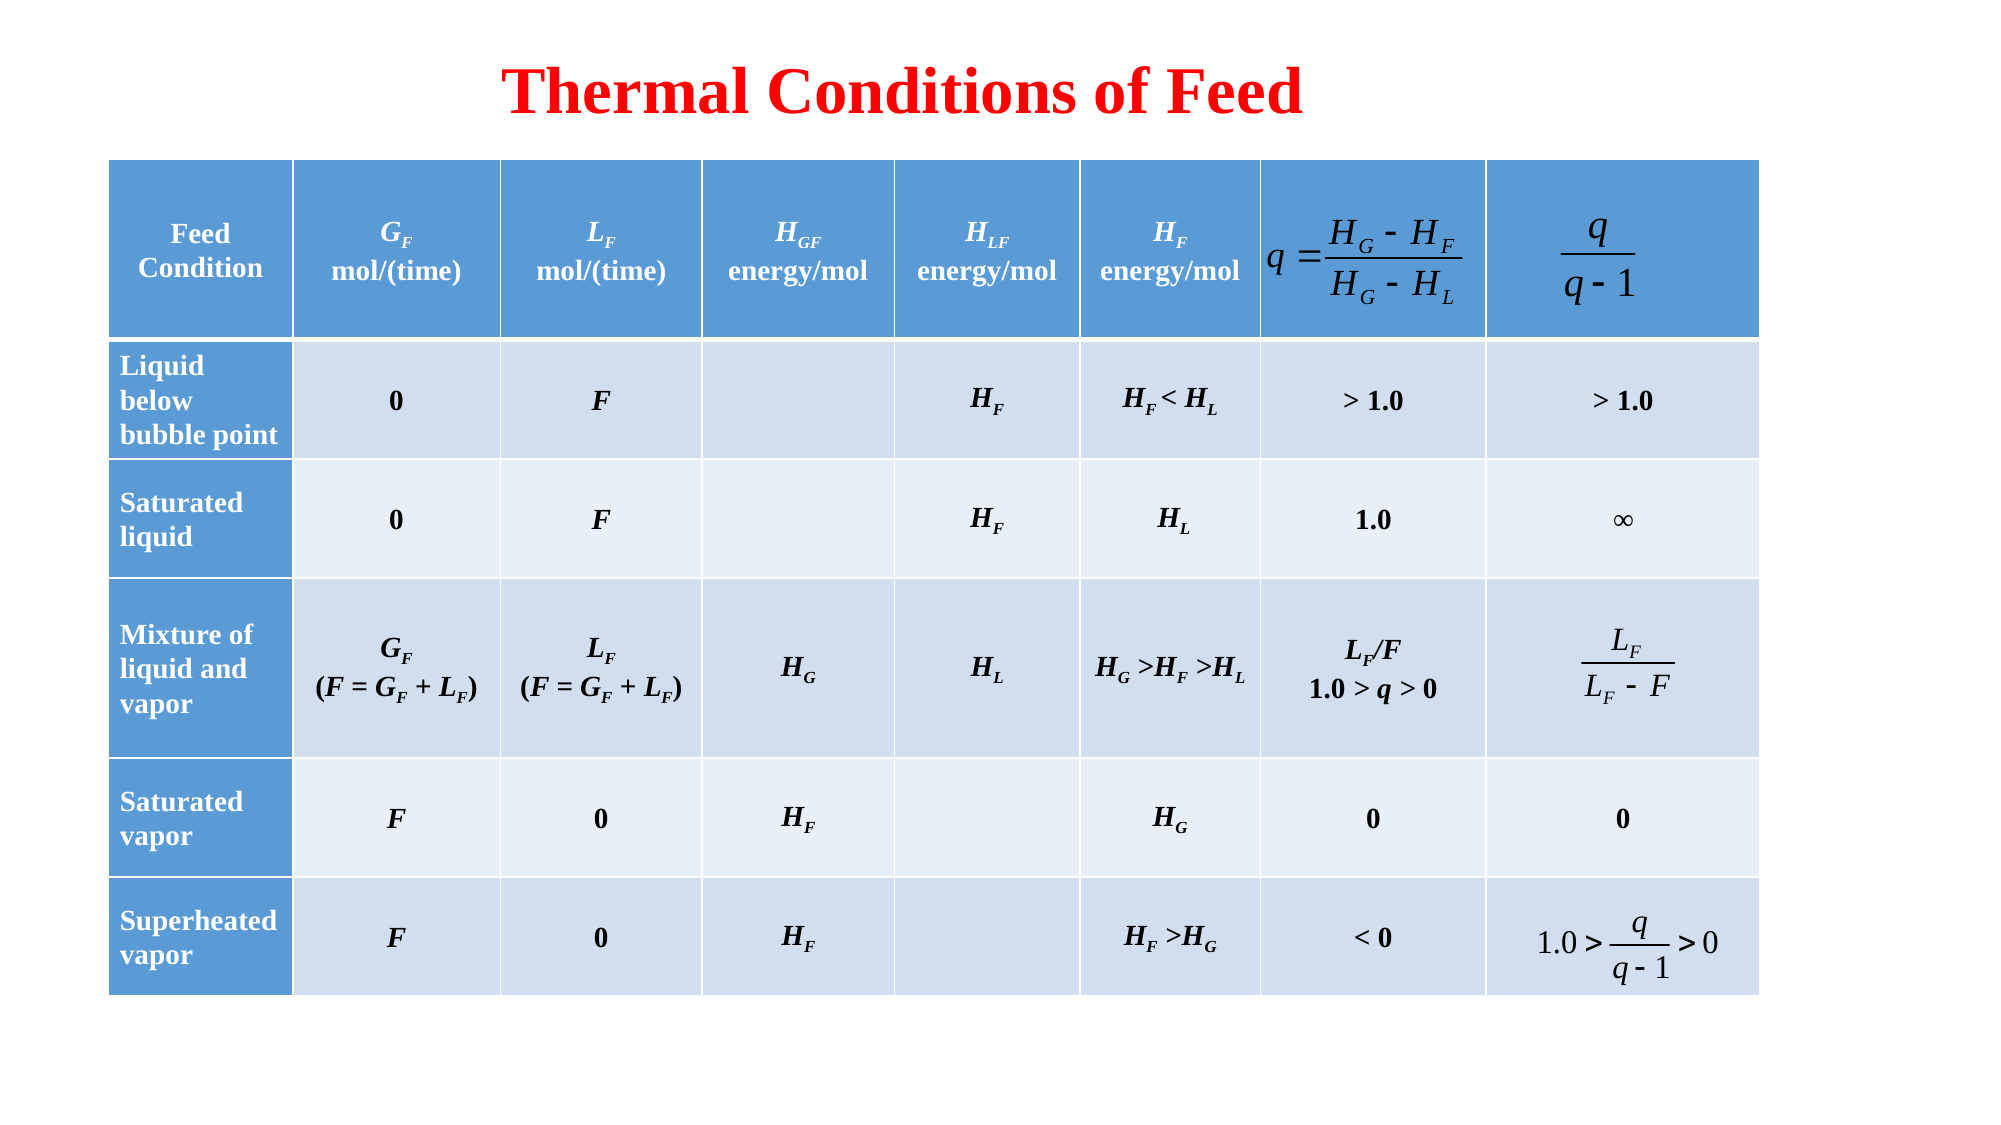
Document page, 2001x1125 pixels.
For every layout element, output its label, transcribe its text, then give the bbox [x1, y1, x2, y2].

table_header HLF energy/mol [895, 160, 1079, 337]
table_cell 0 [1261, 759, 1485, 876]
table_cell 0 [501, 878, 701, 995]
table_cell > 1.0 [1487, 342, 1759, 458]
table_cell HF >HG [1081, 878, 1260, 995]
table_cell Saturated vapor [109, 759, 292, 876]
table_cell HL [1081, 460, 1260, 577]
table_cell [895, 878, 1079, 995]
table_cell HF [895, 342, 1079, 458]
table_cell HG [703, 579, 894, 757]
table_cell 0 [294, 460, 500, 577]
table_cell Mixture of liquid and vapor [109, 579, 292, 757]
table_cell HF [703, 759, 894, 876]
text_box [1535, 900, 1723, 992]
table_cell [1487, 878, 1759, 995]
table_cell F [501, 342, 701, 458]
table_cell HG [1081, 759, 1260, 876]
table_cell HF < HL [1081, 342, 1260, 458]
table_cell [895, 759, 1079, 876]
table_header LF mol/(time) [501, 160, 701, 337]
table_cell GF (F = GF + LF) [294, 579, 500, 757]
table_header HF energy/mol [1081, 160, 1260, 337]
table_cell [703, 460, 894, 577]
table_cell HF [895, 460, 1079, 577]
table_cell Superheated vapor [109, 878, 292, 995]
table_cell < 0 [1261, 878, 1485, 995]
table_cell LF (F = GF + LF) [501, 579, 701, 757]
table_header [1487, 160, 1759, 337]
table_header GF mol/(time) [294, 160, 500, 337]
table_cell Liquid below bubble point [109, 342, 292, 458]
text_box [1576, 619, 1682, 712]
table_cell > 1.0 [1261, 342, 1485, 458]
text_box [1554, 199, 1642, 313]
table_cell HF [703, 878, 894, 995]
table_cell 0 [501, 759, 701, 876]
table_cell LF/F 1.0 > q > 0 [1261, 579, 1485, 757]
table_cell HL [895, 579, 1079, 757]
table_cell 0 [1487, 759, 1759, 876]
table_cell F [294, 878, 500, 995]
table_cell F [294, 759, 500, 876]
table_cell HG >HF >HL [1081, 579, 1260, 757]
table_header Feed Condition [109, 160, 292, 337]
table_header [1261, 160, 1485, 337]
text_box Thermal Conditions of Feed [486, 39, 1410, 134]
table_cell [1487, 579, 1759, 757]
table_cell Saturated liquid [109, 460, 292, 577]
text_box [1260, 208, 1470, 314]
table_cell ∞ [1487, 460, 1759, 577]
table_cell 0 [294, 342, 500, 458]
table_cell [703, 342, 894, 458]
table_cell 1.0 [1261, 460, 1485, 577]
table_header HGF energy/mol [703, 160, 894, 337]
table_cell F [501, 460, 701, 577]
